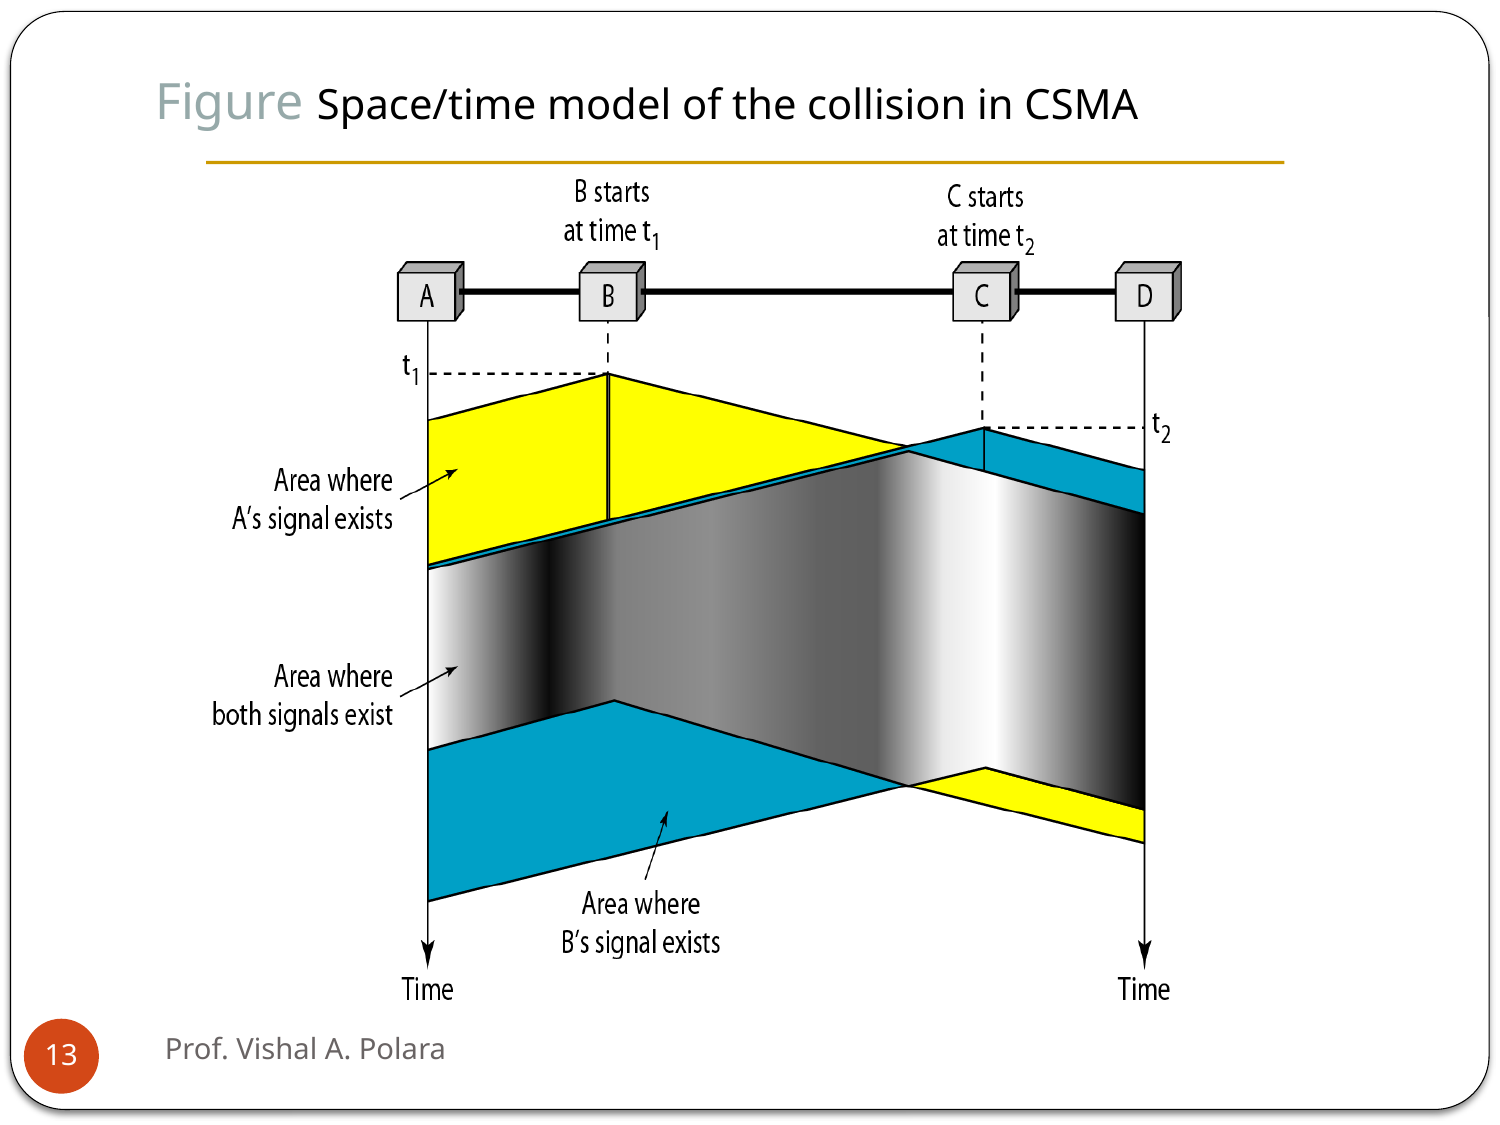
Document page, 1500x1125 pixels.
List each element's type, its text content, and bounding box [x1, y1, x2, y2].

footer Prof. Vishal A. Polara [150, 1012, 800, 1088]
slide_number 13 [23, 1018, 99, 1094]
text_box Figure Space/time model of the collision in CSMA [140, 62, 1154, 138]
picture [211, 174, 1182, 1009]
